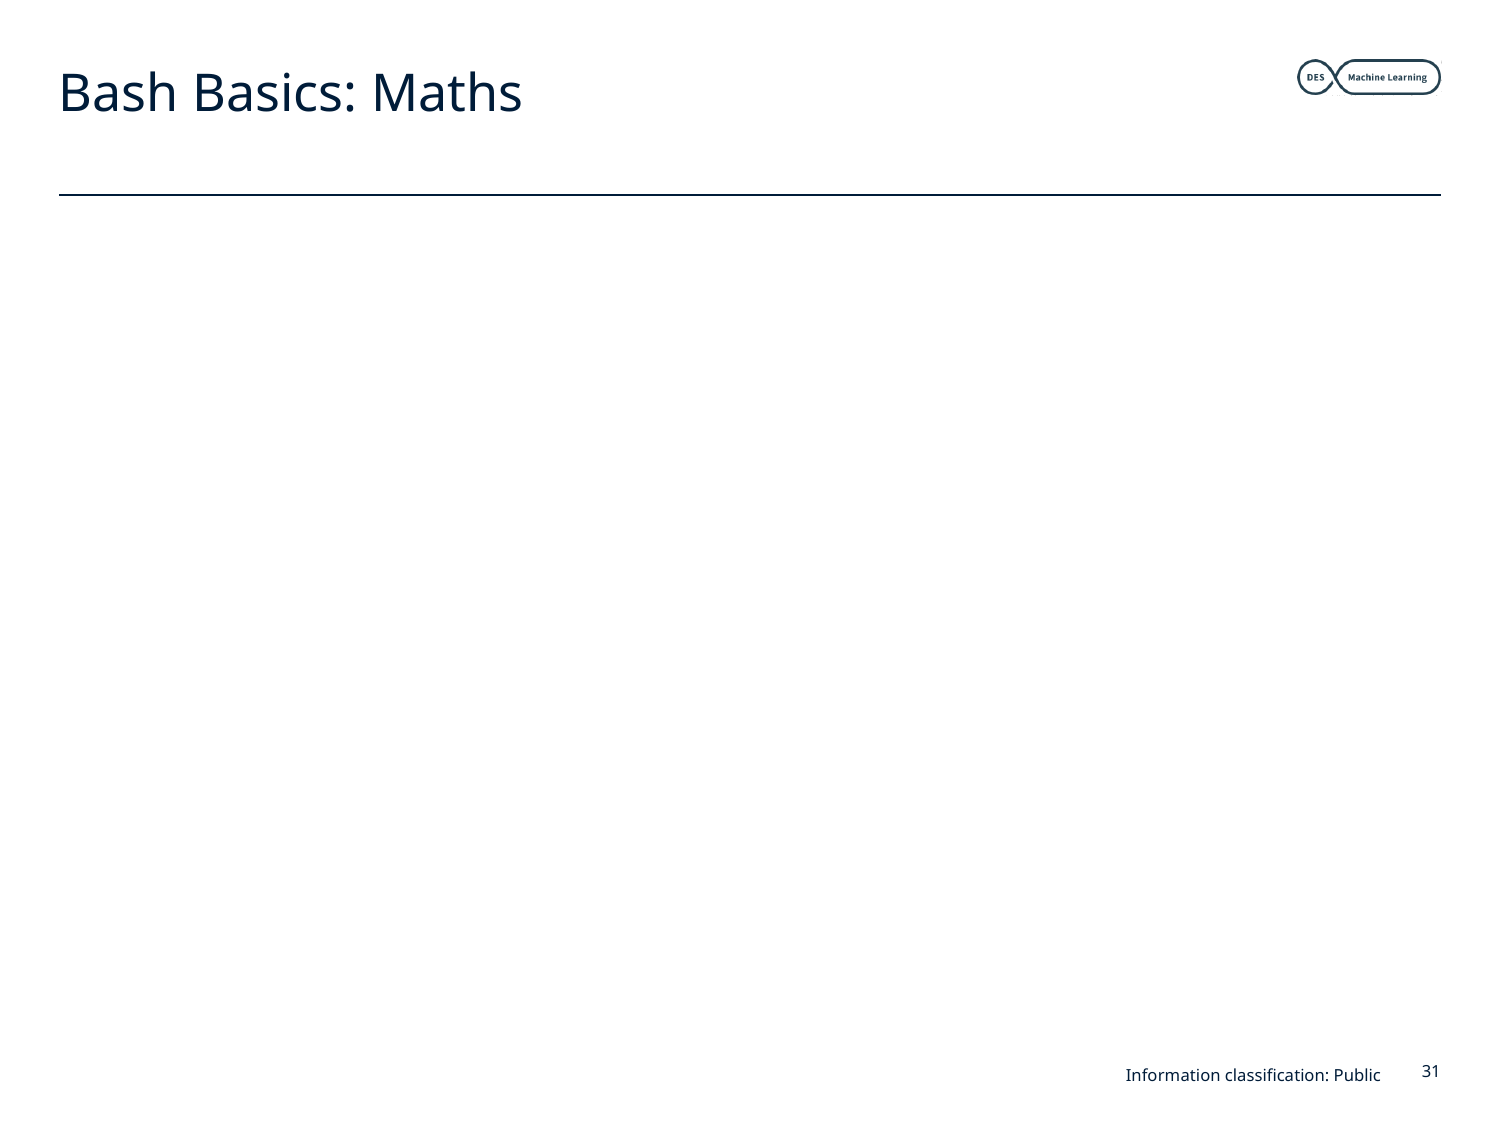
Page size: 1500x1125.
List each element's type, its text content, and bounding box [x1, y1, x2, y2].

slide_number 31 [1405, 1060, 1441, 1085]
title Bash Basics: Maths [59, 59, 1307, 189]
picture [1307, 59, 1442, 96]
footer Information classification: Public [874, 1060, 1382, 1085]
